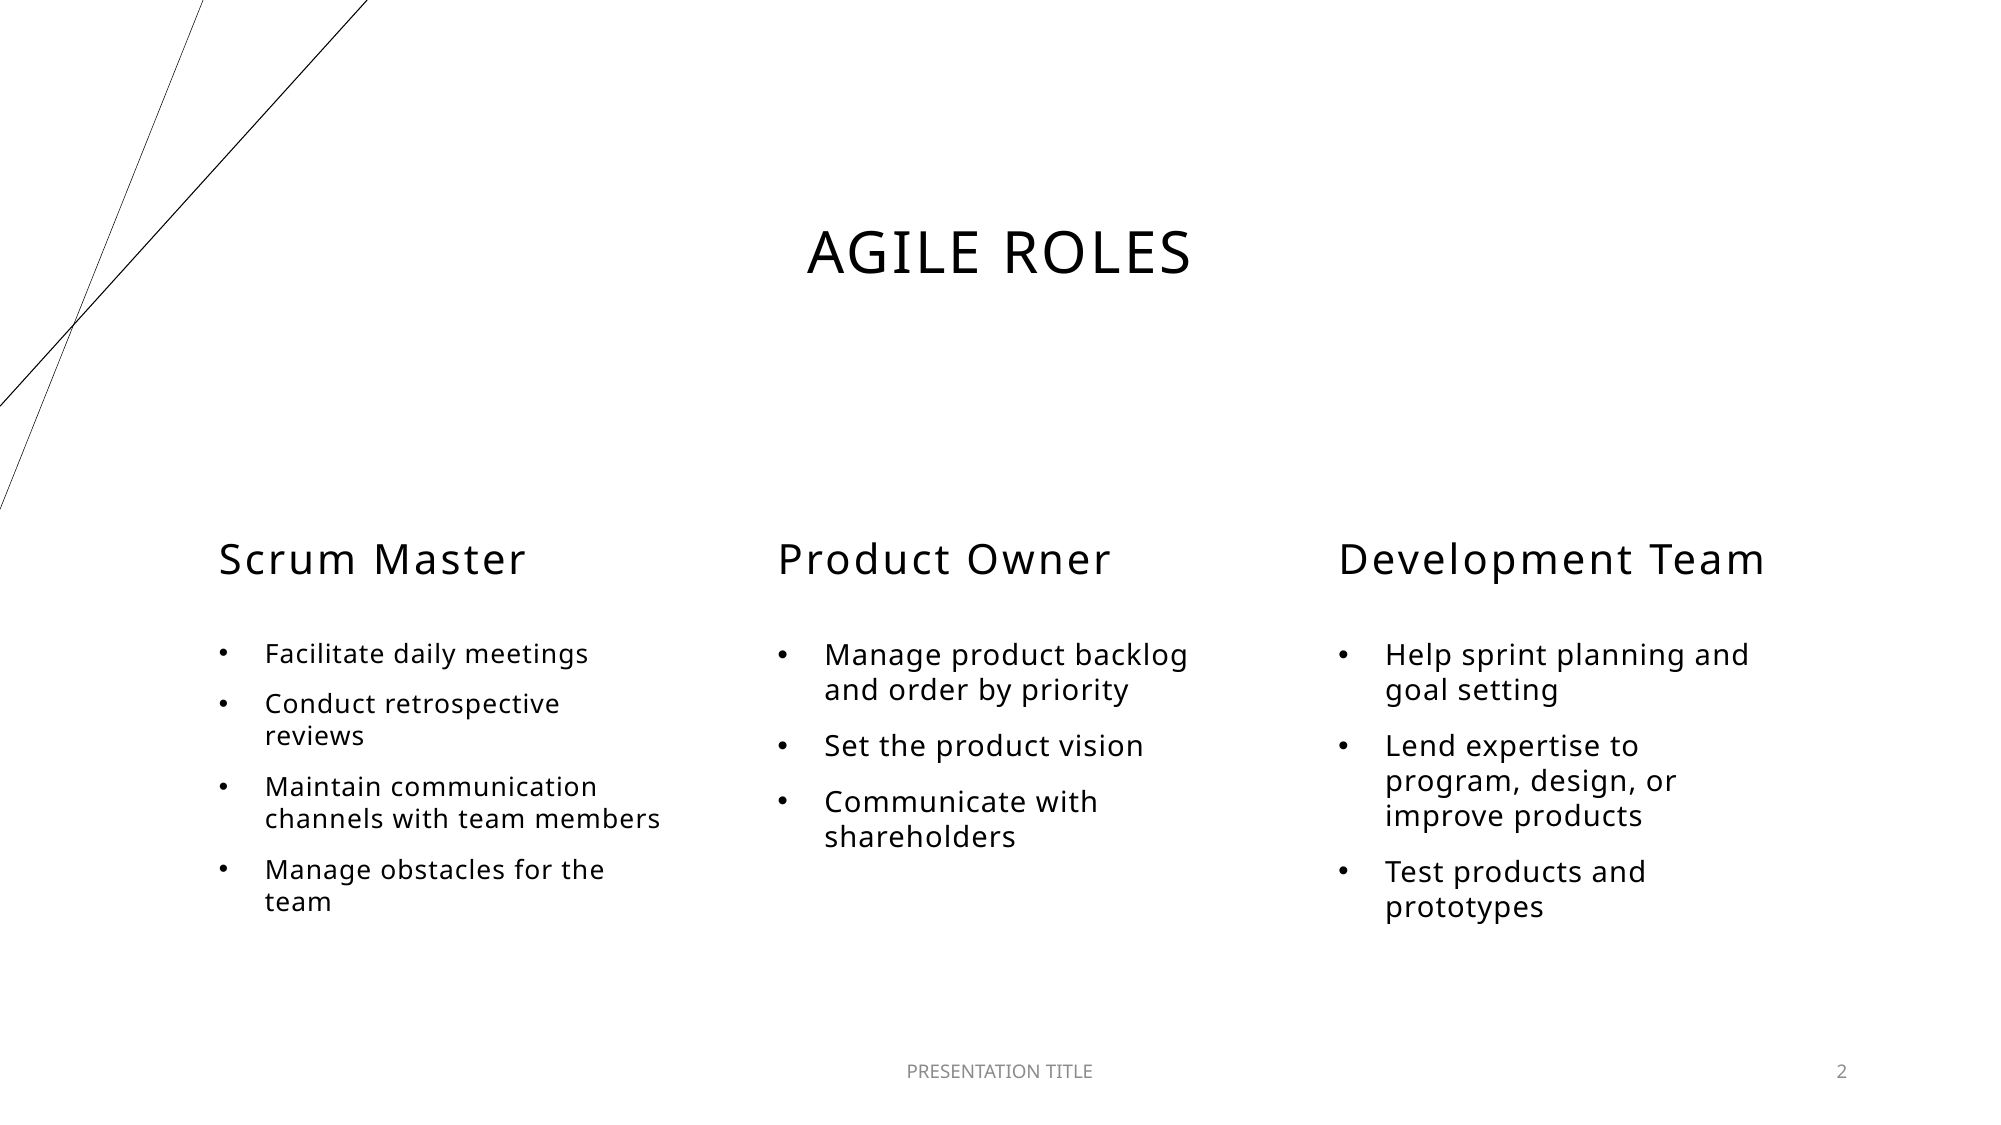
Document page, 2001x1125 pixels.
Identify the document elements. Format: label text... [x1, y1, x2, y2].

list Product Owner [762, 455, 1238, 591]
list Development Team [1323, 455, 1797, 591]
list Help sprint planning and goal setting Lend expertise to program, design, or improve products Test products and prototypes [1323, 629, 1797, 957]
title Agile roles [309, 146, 1691, 364]
list Manage product backlog and order by priority Set the product vision Communicate with shareholders [762, 629, 1238, 957]
slide_number 2 [1412, 1042, 1863, 1103]
list Facilitate daily meetings Conduct retrospective reviews Maintain communication channels with team members Manage obstacles for the team [203, 629, 677, 957]
list Scrum Master [203, 455, 677, 591]
footer PRESENTATION TITLE [662, 1042, 1338, 1103]
